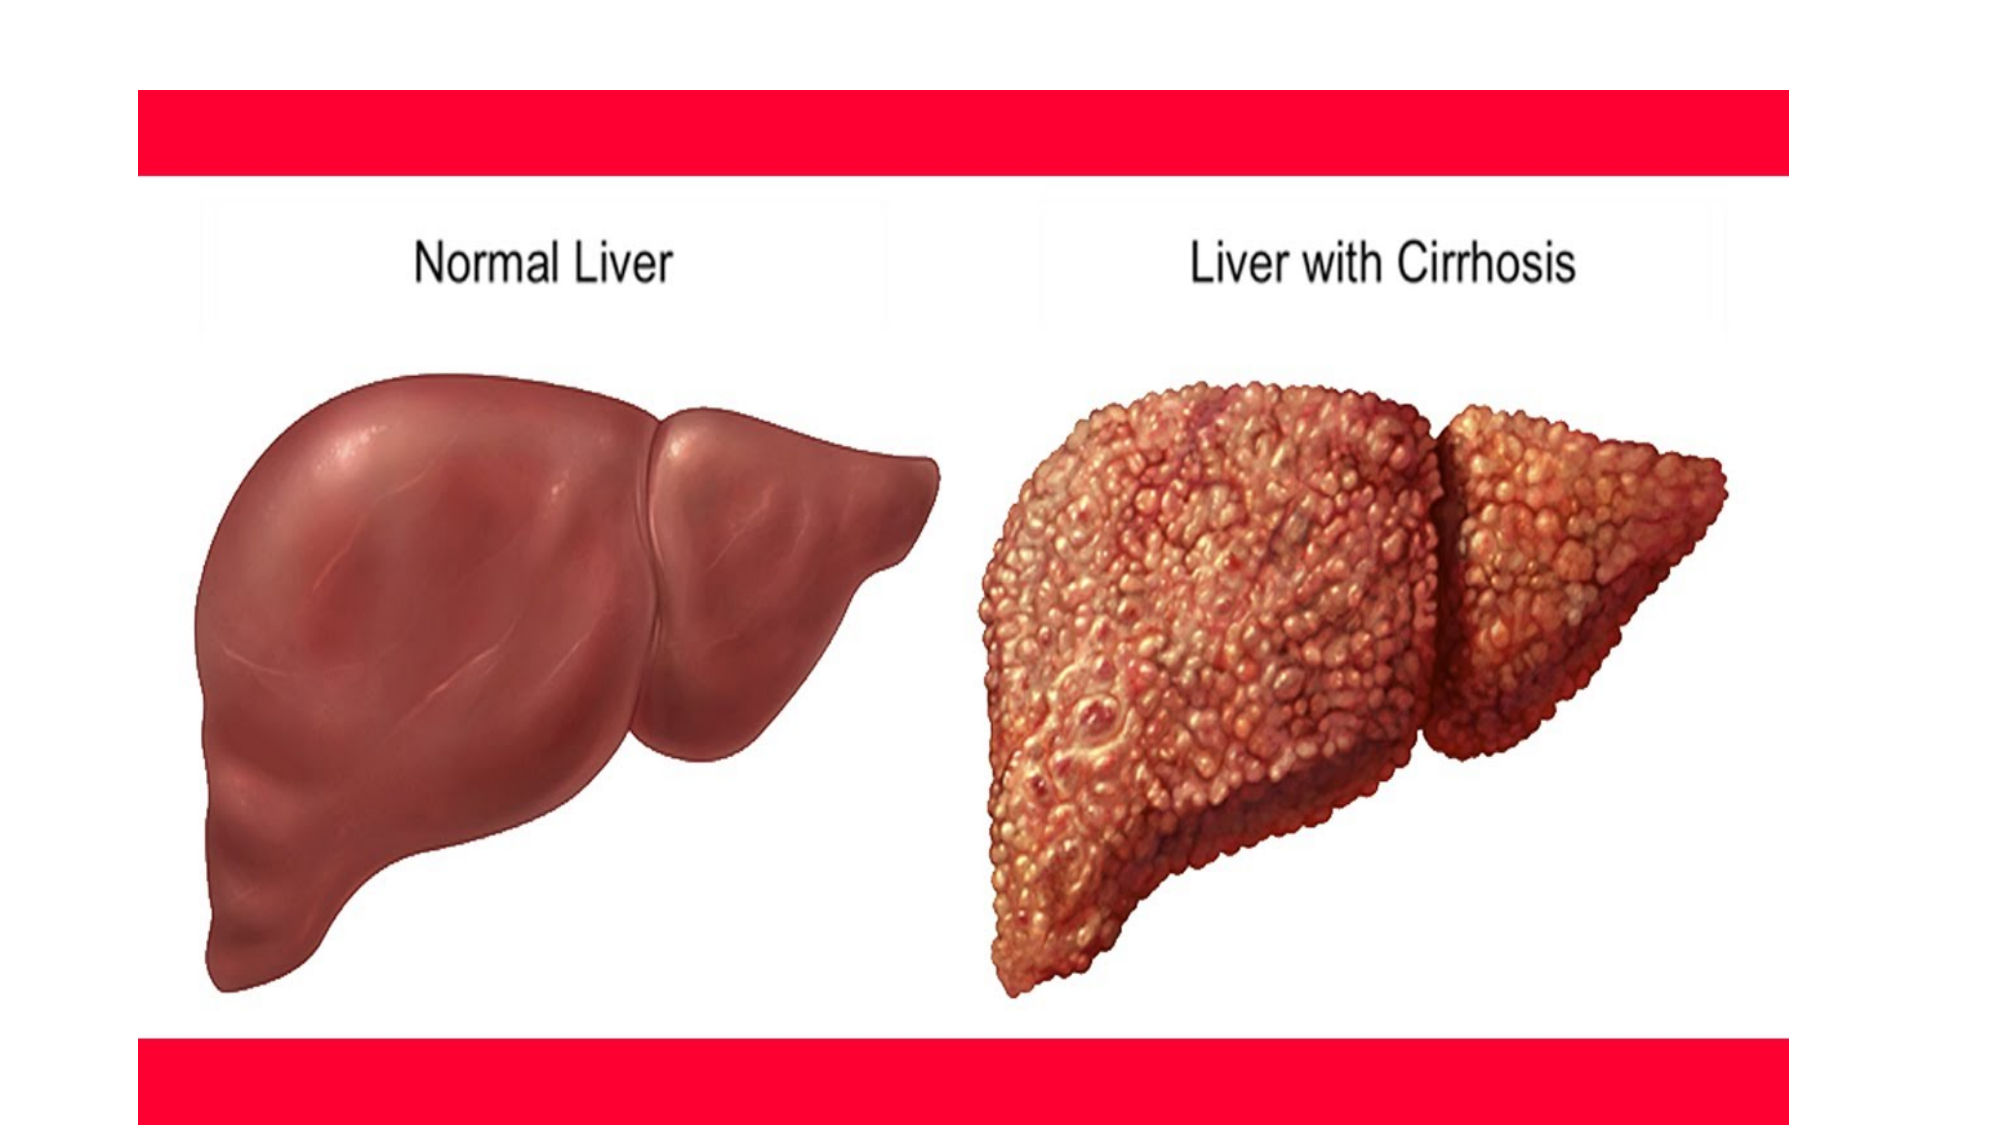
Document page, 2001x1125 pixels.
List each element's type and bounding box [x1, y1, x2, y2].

picture [137, 90, 1789, 1125]
